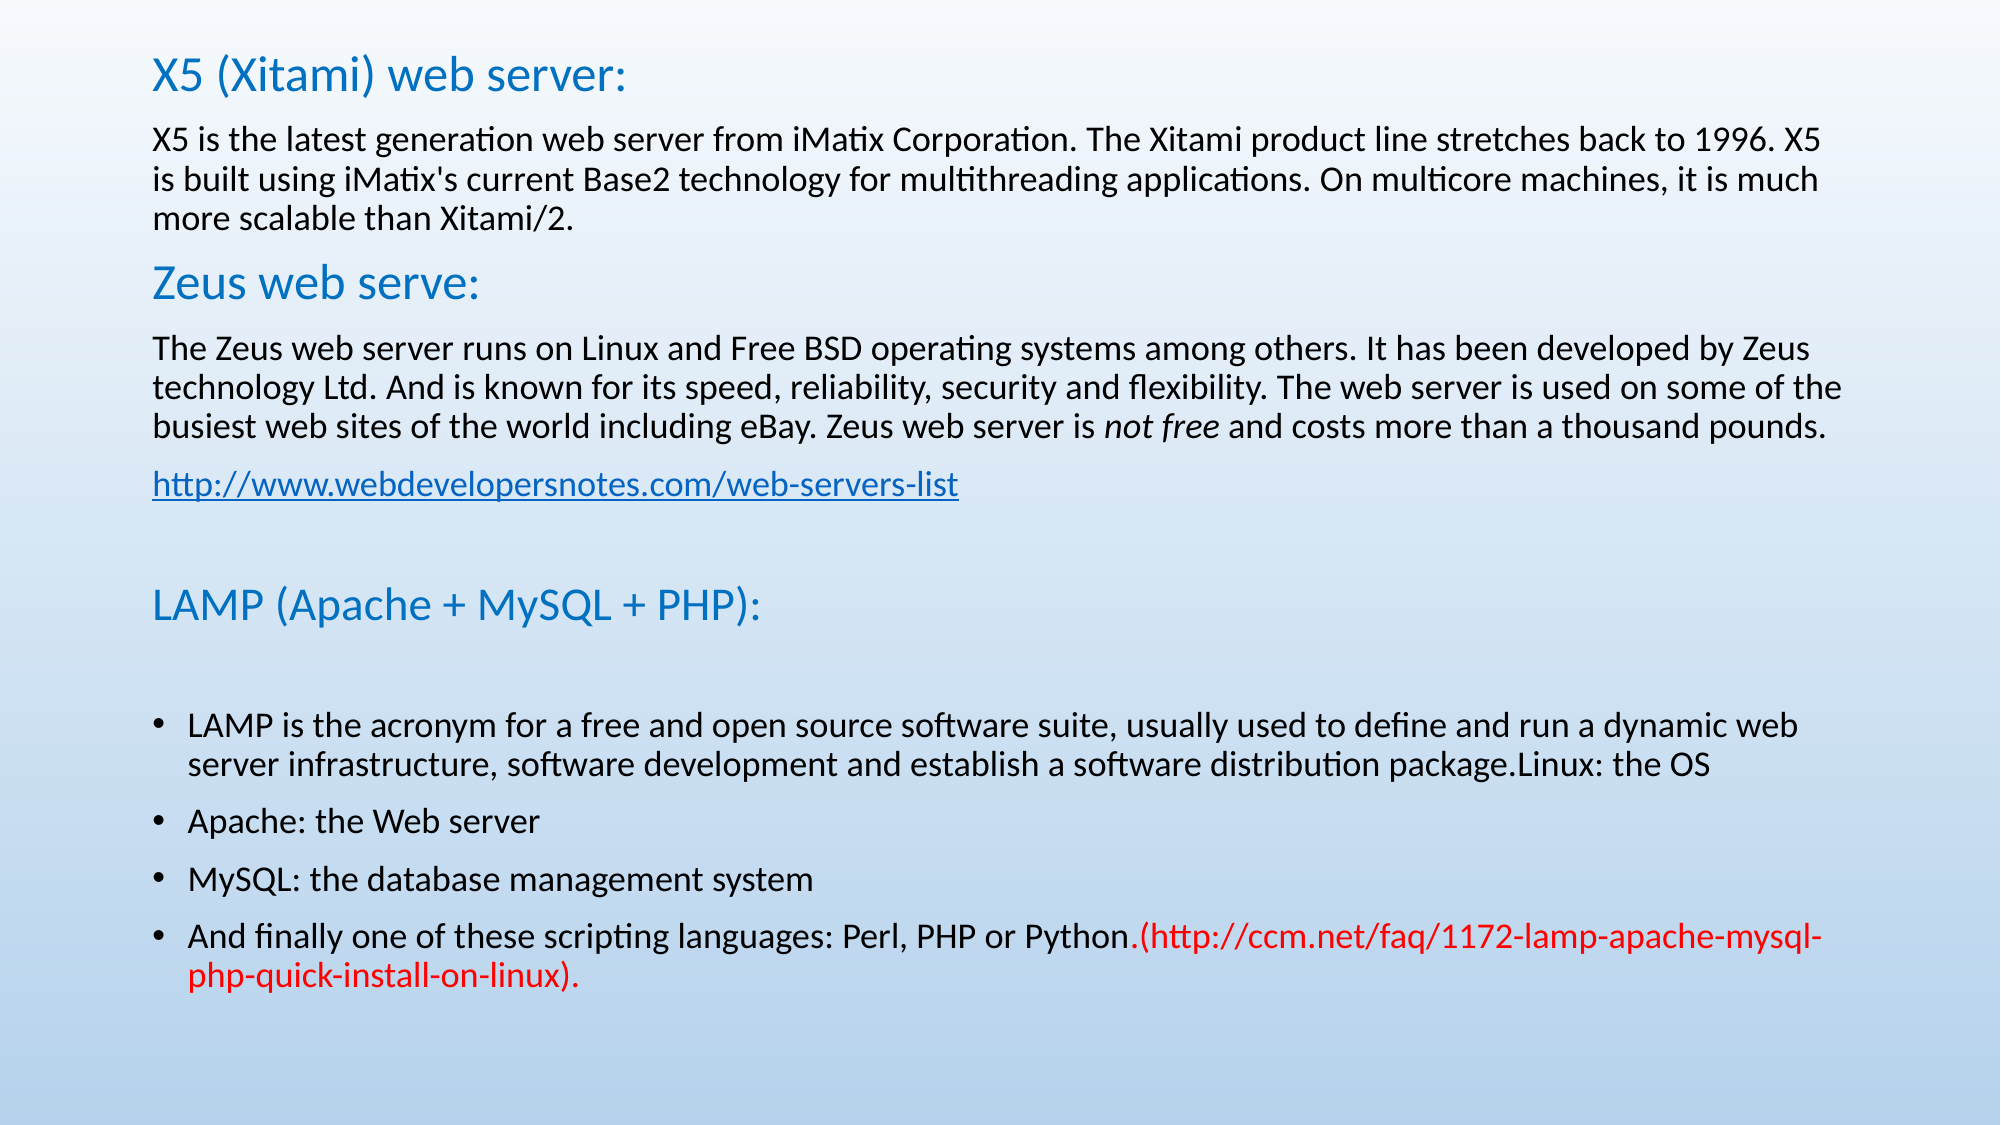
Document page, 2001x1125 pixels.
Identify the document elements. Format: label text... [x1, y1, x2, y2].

list X5 (Xitami) web server: X5 is the latest generation web server from iMatix Corporation. The Xitami product line stretches back to 1996. X5 is built using iMatix's current Base2 technology for multithreading applications. On multicore machines, it is much more scalable than Xitami/2. Zeus web serve: The Zeus web server runs on Linux and Free BSD operating systems among others. It has been developed by Zeus technology Ltd. And is known for its speed, reliability, security and flexibility. The web server is used on some of the busiest web sites of the world including eBay. Zeus web server is not free and costs more than a thousand pounds. http://www.webdevelopersnotes.com/web-servers-list LAMP (Apache + MySQL + PHP): LAMP is the acronym for a free and open source software suite, usually used to define and run a dynamic web server infrastructure, software development and establish a software distribution package.Linux: the OS Apache: the Web server MySQL: the database management system And finally one of these scripting languages: Perl, PHP or Python.(http://ccm.net/faq/1172-lamp-apache-mysql-php-quick-install-on-linux). [137, 40, 1863, 1014]
